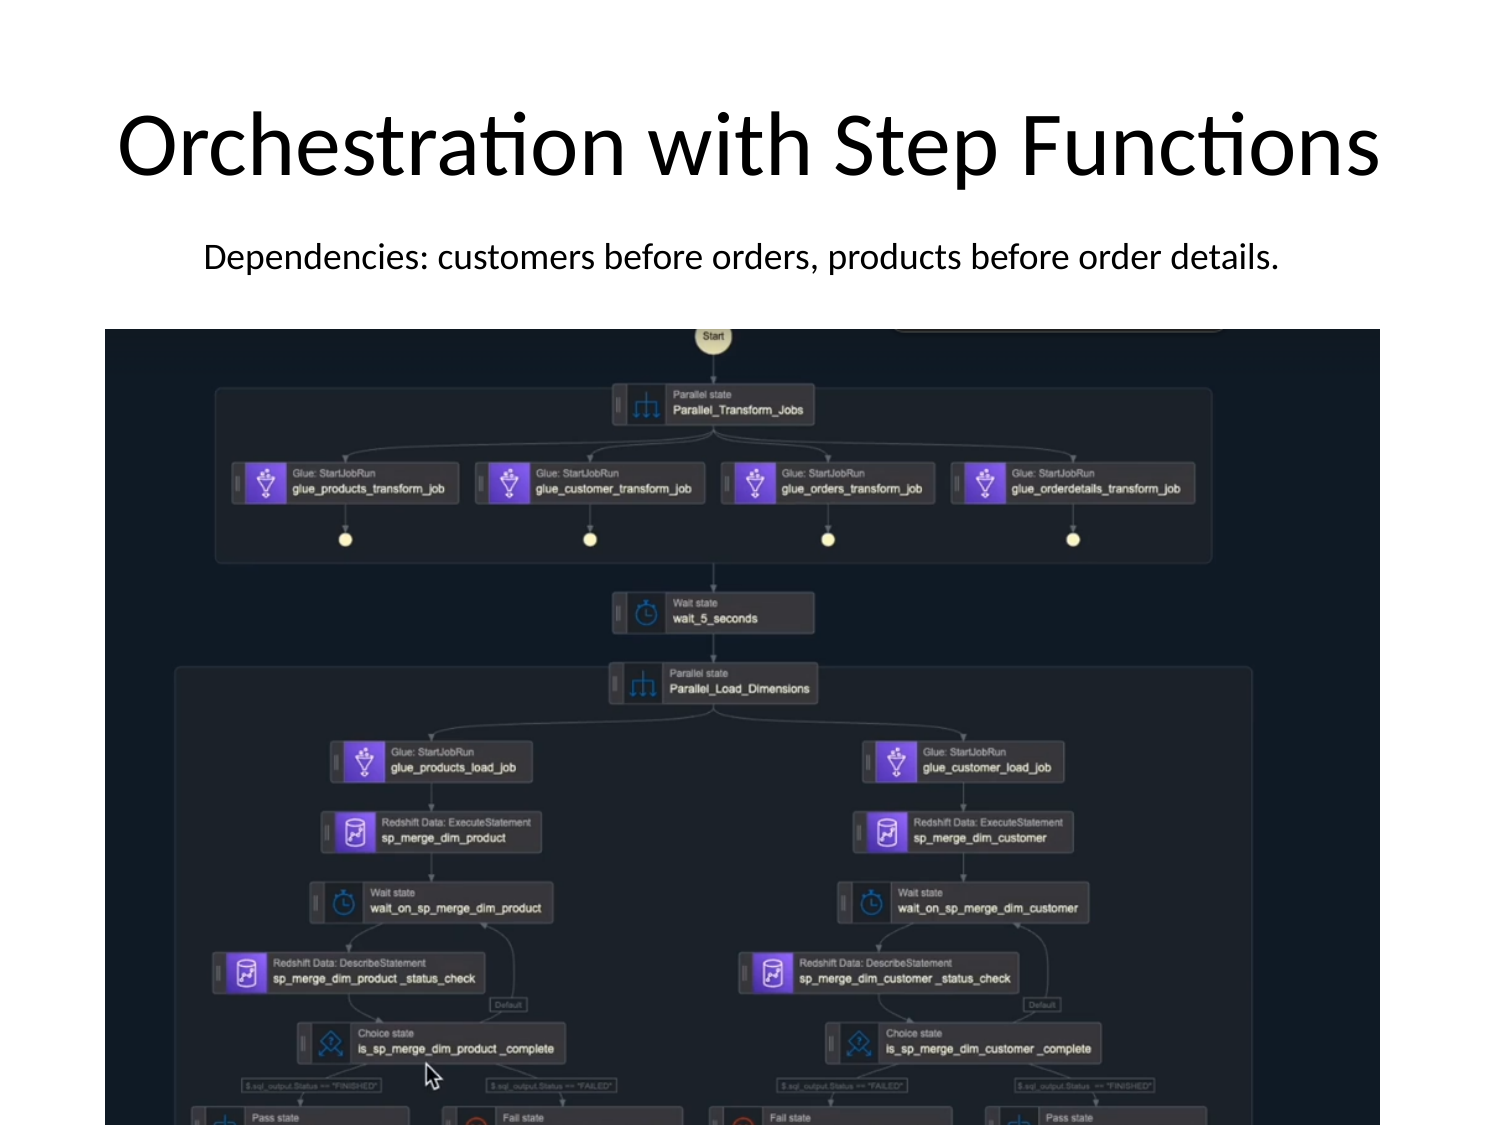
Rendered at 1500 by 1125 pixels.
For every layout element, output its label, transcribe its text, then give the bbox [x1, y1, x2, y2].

picture [104, 329, 1381, 1125]
text_box Dependencies: customers before orders, products before order details. Step Functions ensures correct execution. [188, 224, 1297, 328]
title Orchestration with Step Functions [75, 45, 1425, 233]
